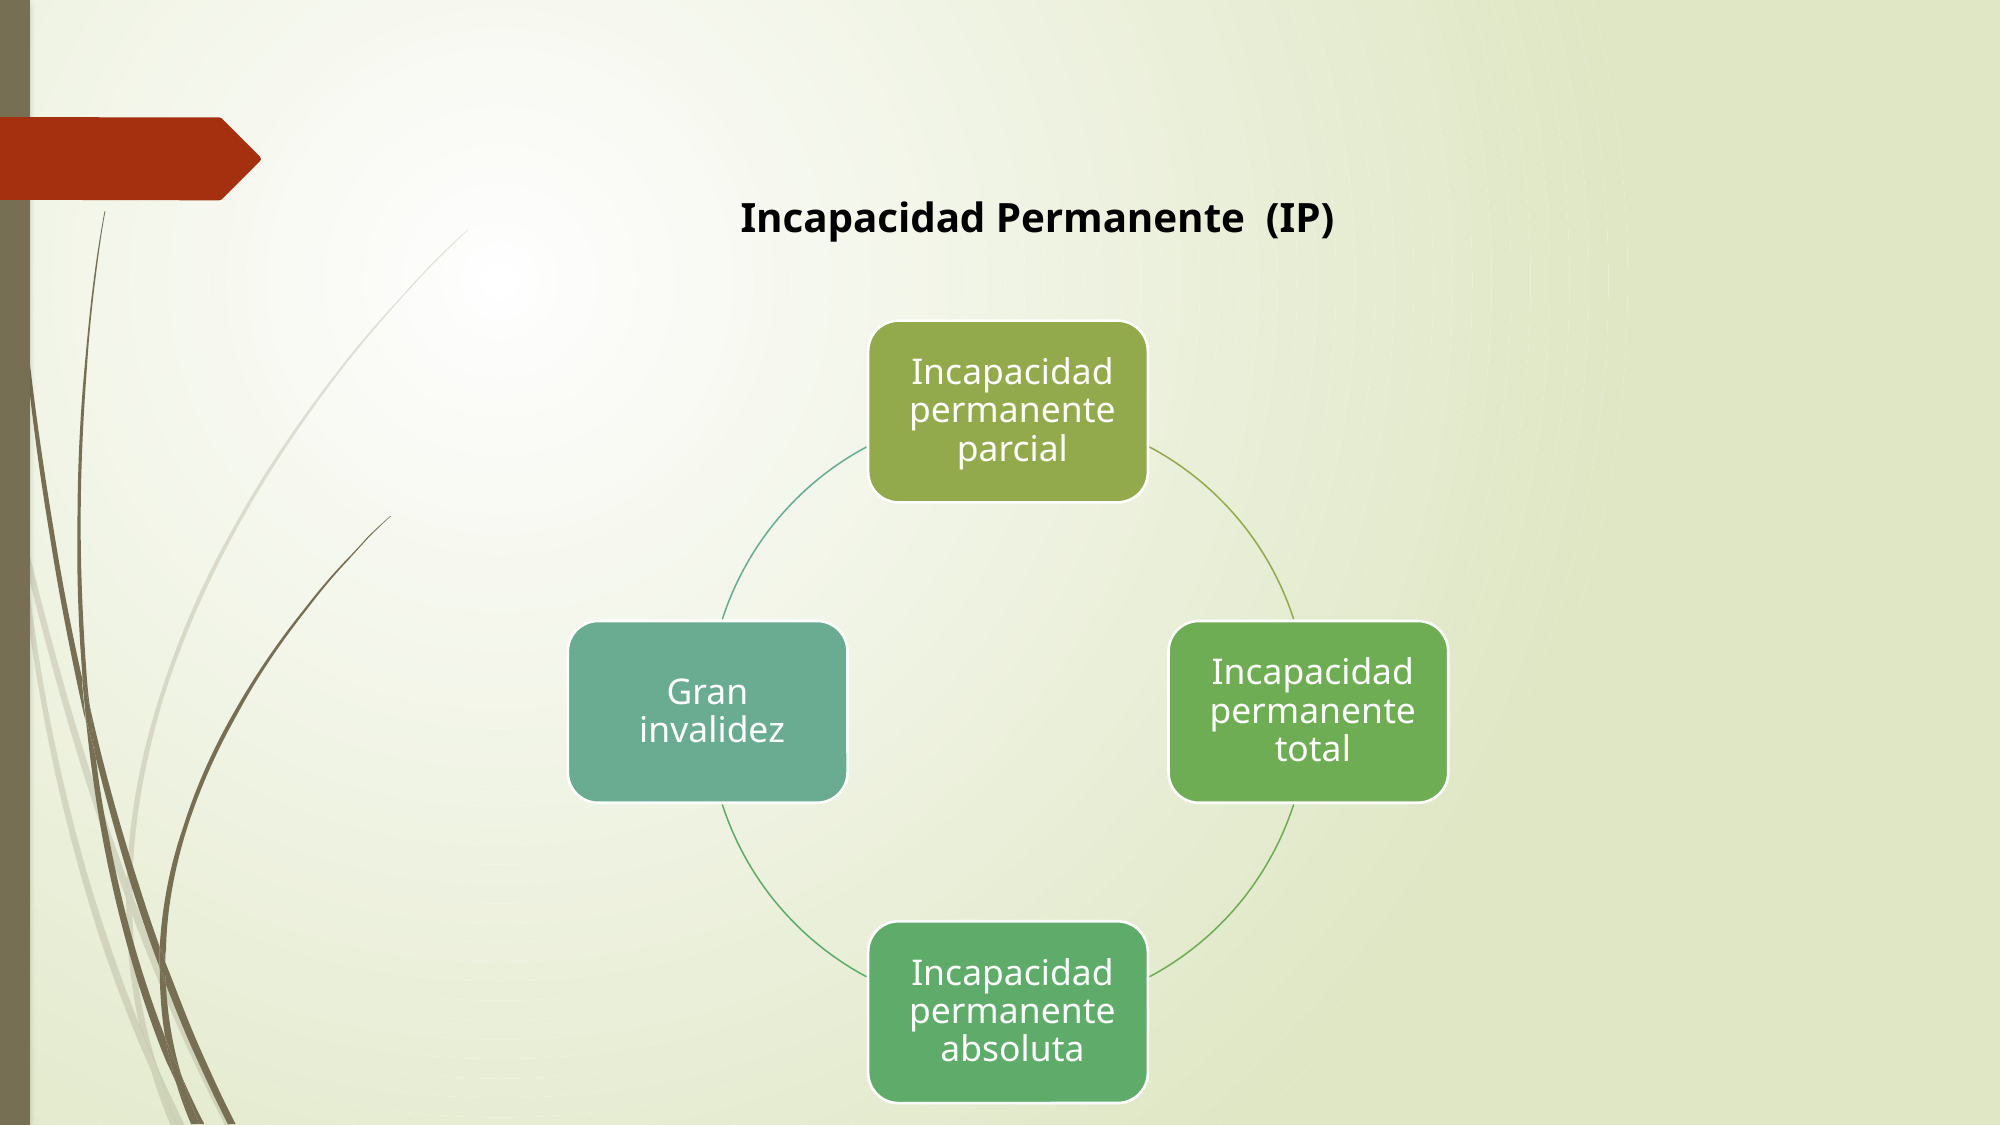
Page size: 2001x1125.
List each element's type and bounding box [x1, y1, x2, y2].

text_box [288, 319, 1728, 1104]
